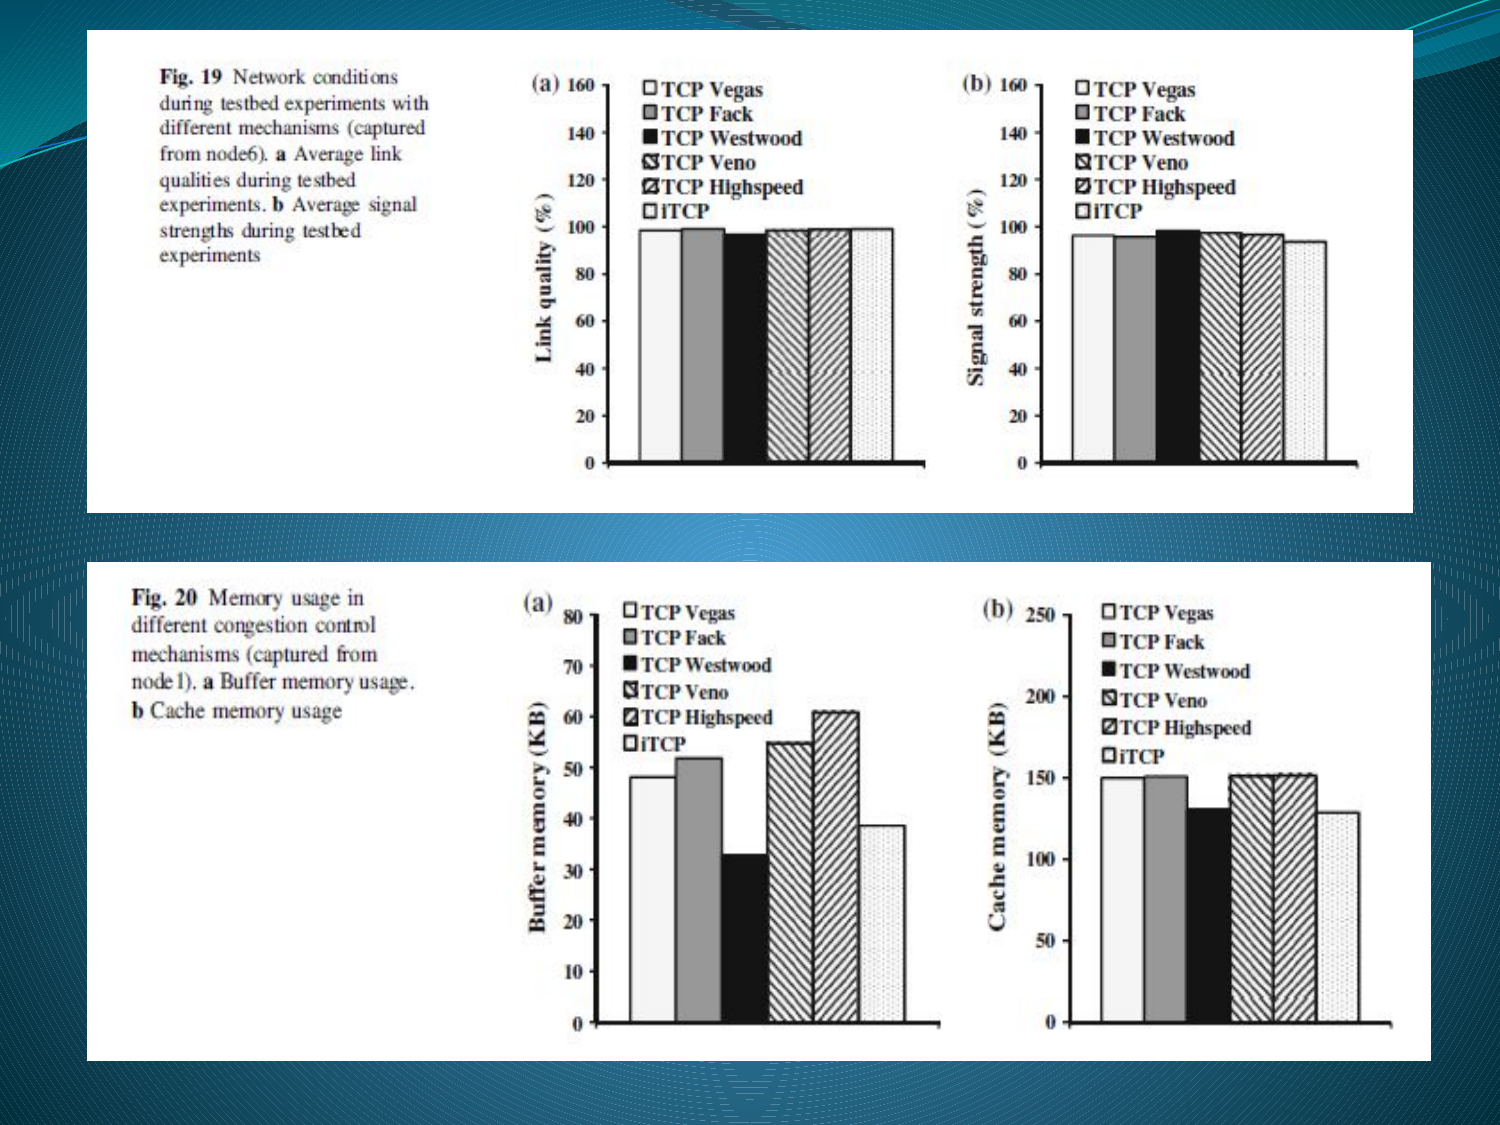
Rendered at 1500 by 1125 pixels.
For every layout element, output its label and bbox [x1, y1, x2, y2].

picture [87, 562, 1432, 1062]
picture [87, 30, 1413, 513]
